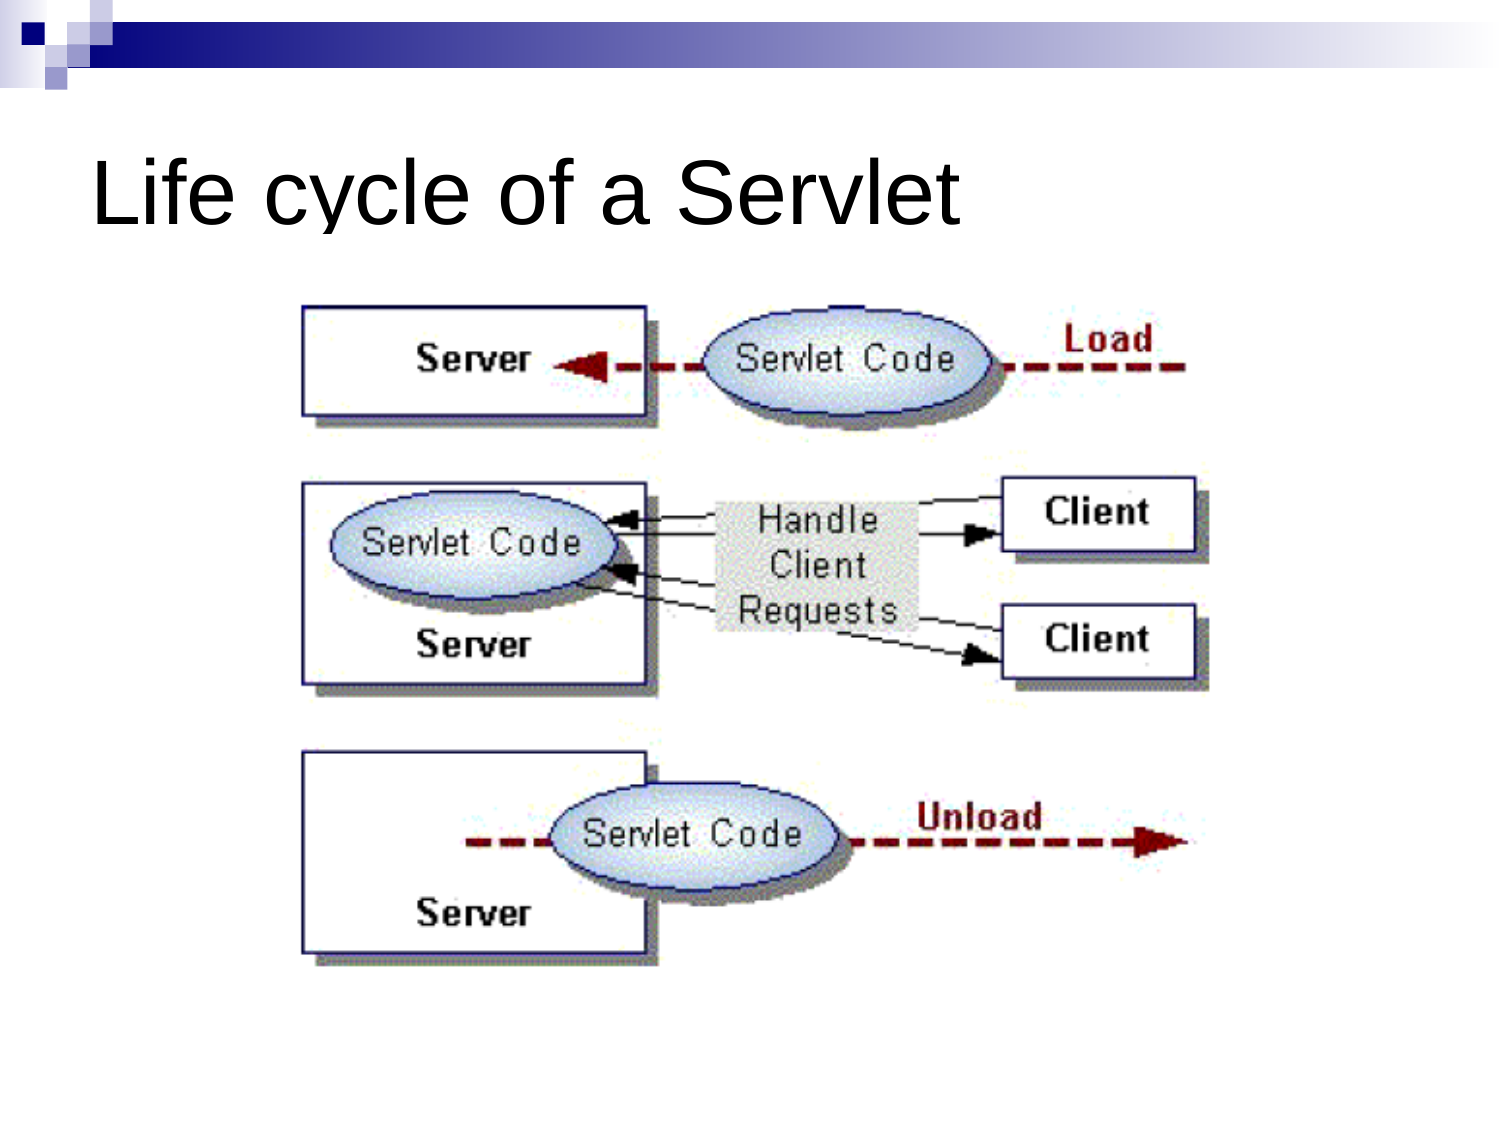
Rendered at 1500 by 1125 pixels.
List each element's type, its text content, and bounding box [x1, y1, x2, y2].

picture [234, 234, 1258, 1011]
title Life cycle of a Servlet [74, 74, 1426, 301]
